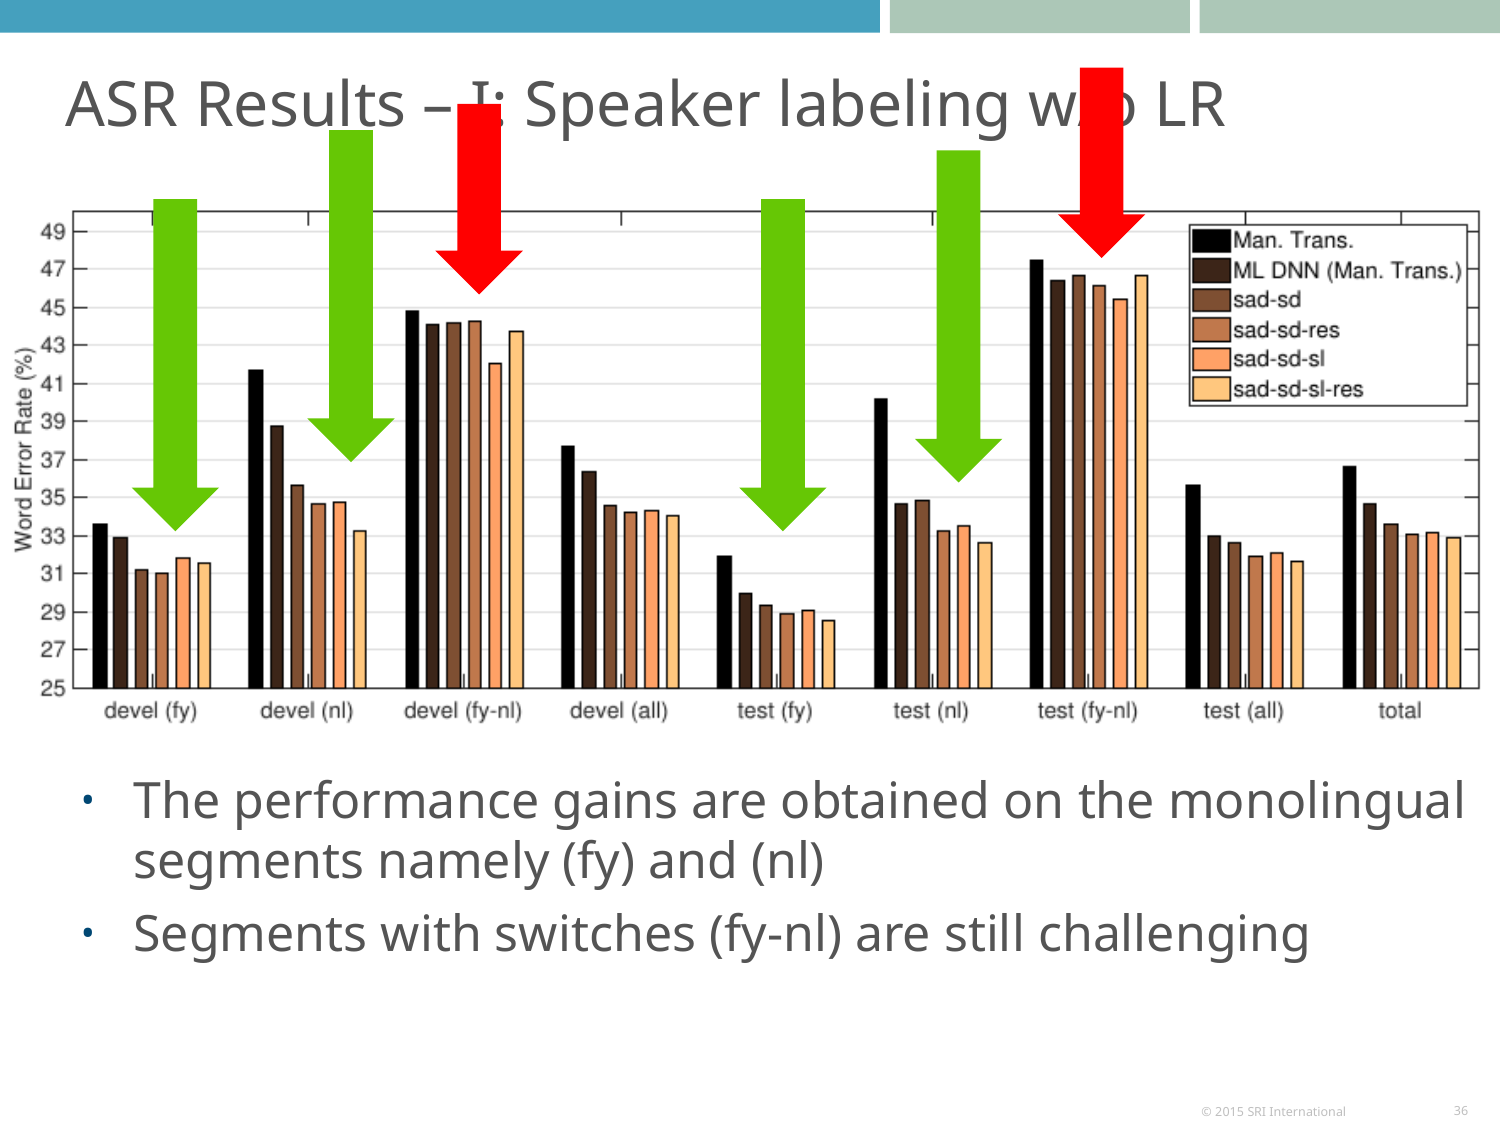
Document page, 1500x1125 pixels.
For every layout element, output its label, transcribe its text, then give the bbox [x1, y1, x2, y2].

text_box [936, 150, 981, 198]
title ASR Results – I: Speaker labeling w/o LR [65, 38, 1435, 198]
text_box [329, 130, 373, 198]
text_box 36 [1422, 1103, 1500, 1121]
text_box [457, 103, 501, 198]
picture [9, 198, 1492, 726]
text_box [1079, 67, 1124, 198]
list The performance gains are obtained on the monolingual segments namely (fy) and (nl) Segments with switches (fy-nl) are still challenging [65, 761, 1500, 1125]
